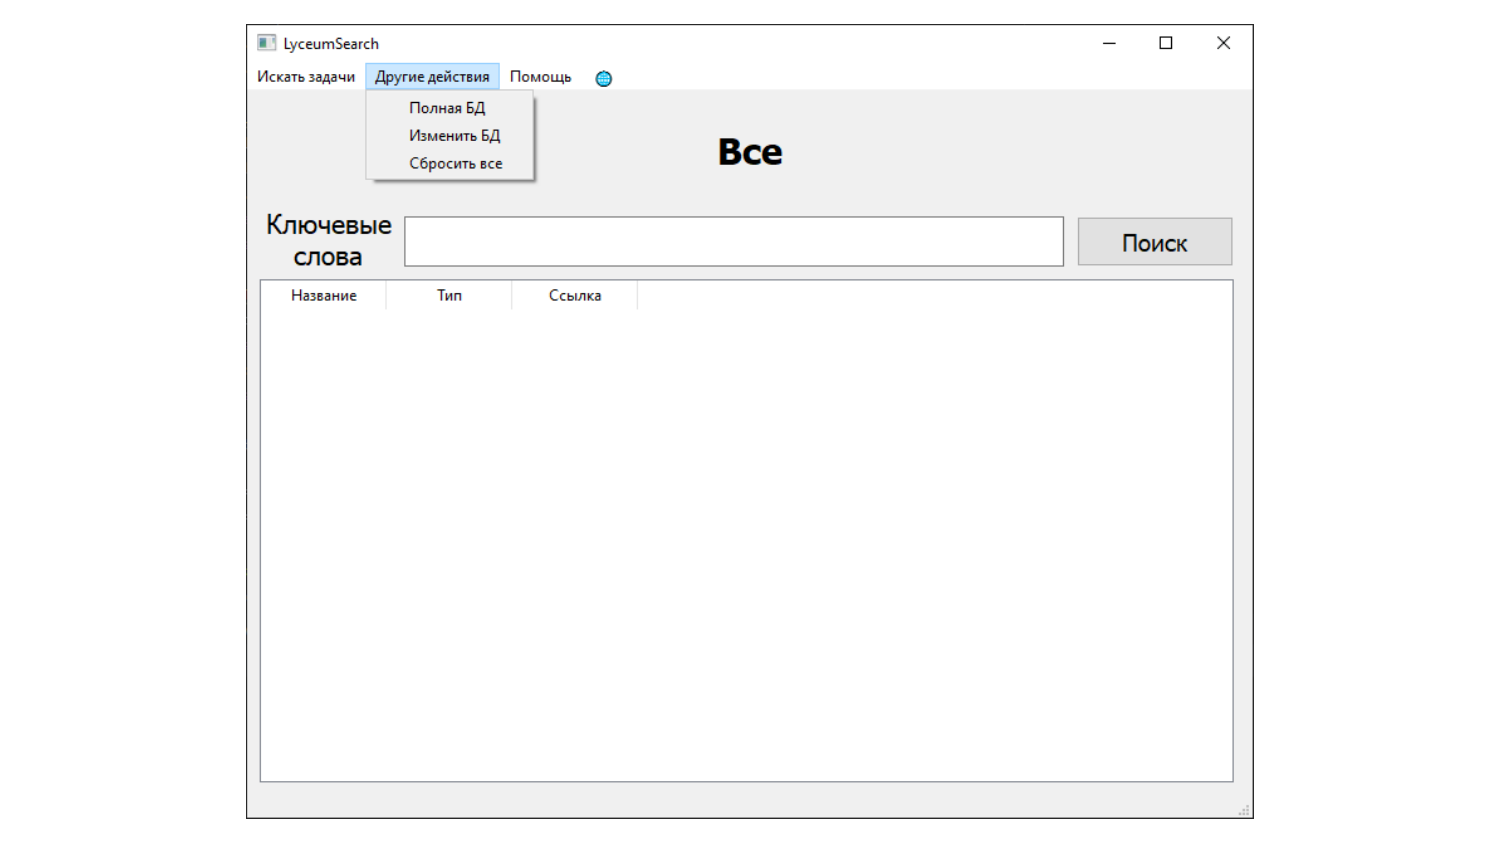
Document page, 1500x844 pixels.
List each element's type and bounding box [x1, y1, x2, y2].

picture [246, 24, 1254, 819]
